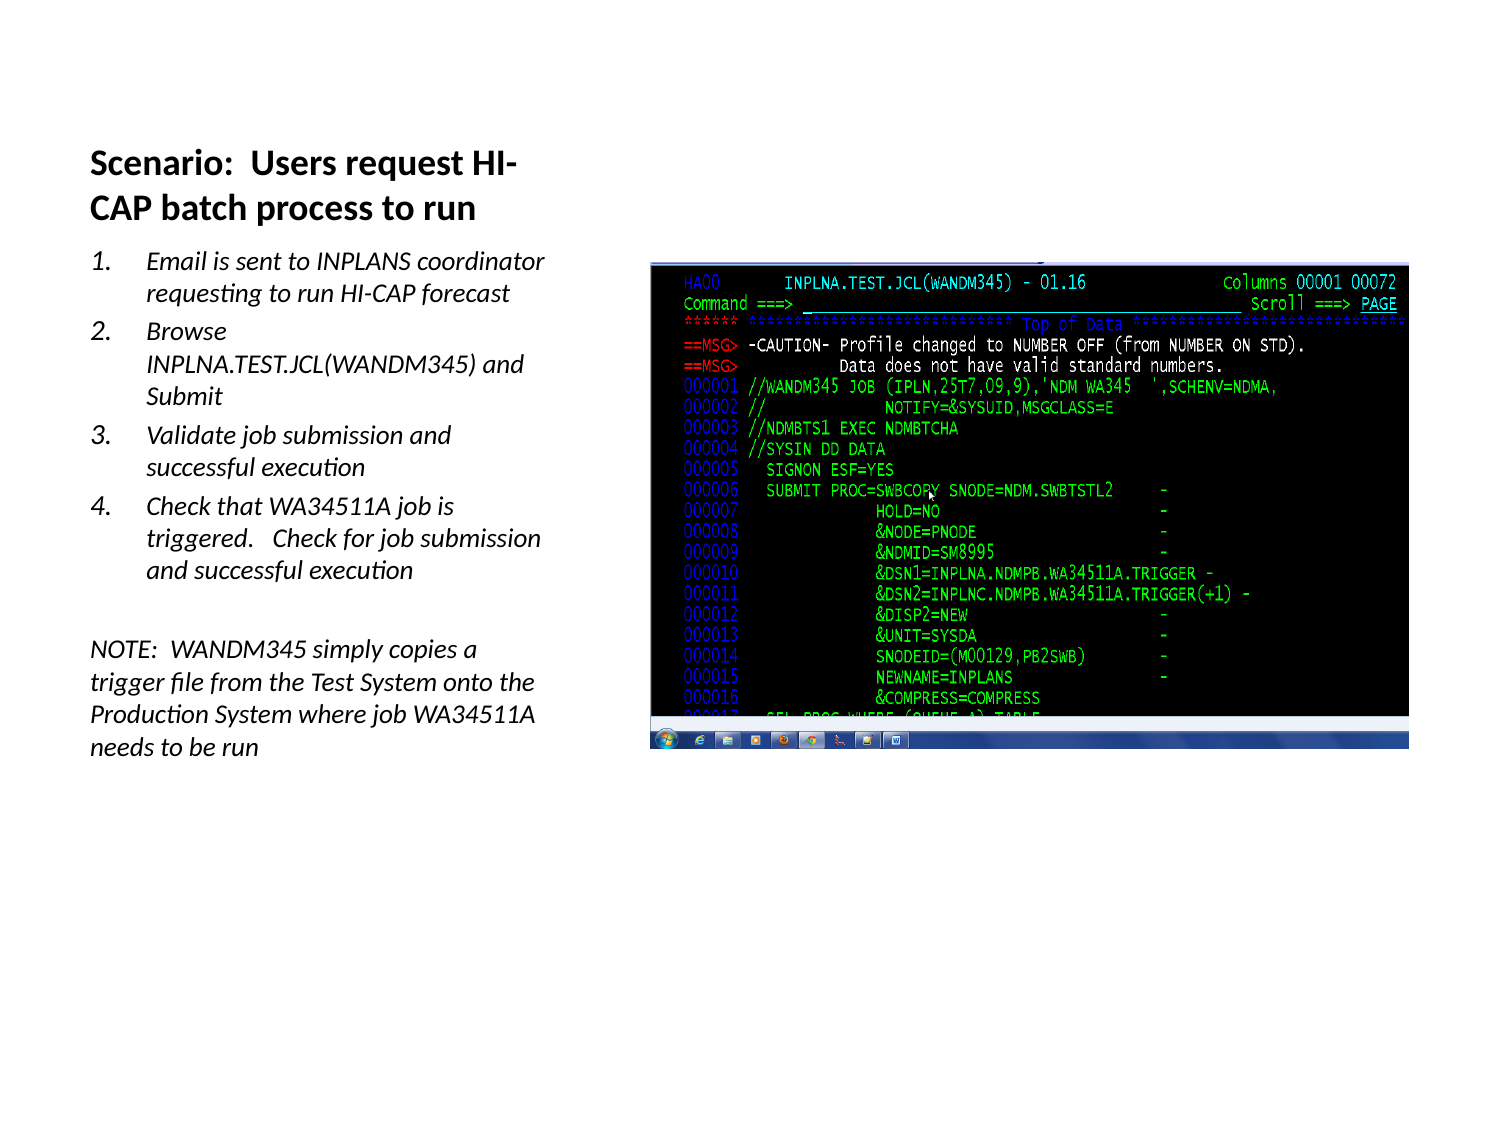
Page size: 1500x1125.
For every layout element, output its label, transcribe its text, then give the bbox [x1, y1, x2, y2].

picture [649, 262, 1409, 749]
list Email is sent to INPLANS coordinator requesting to run HI-CAP forecast Browse INPLNA.TEST.JCL(WANDM345) and Submit Validate job submission and successful execution Check that WA34511A job is triggered. Check for job submission and successful execution NOTE: WANDM345 simply copies a trigger file from the Test System onto the Production System where job WA34511A needs to be run [75, 235, 569, 1005]
title Scenario: Users request HI-CAP batch process to run [75, 44, 569, 235]
